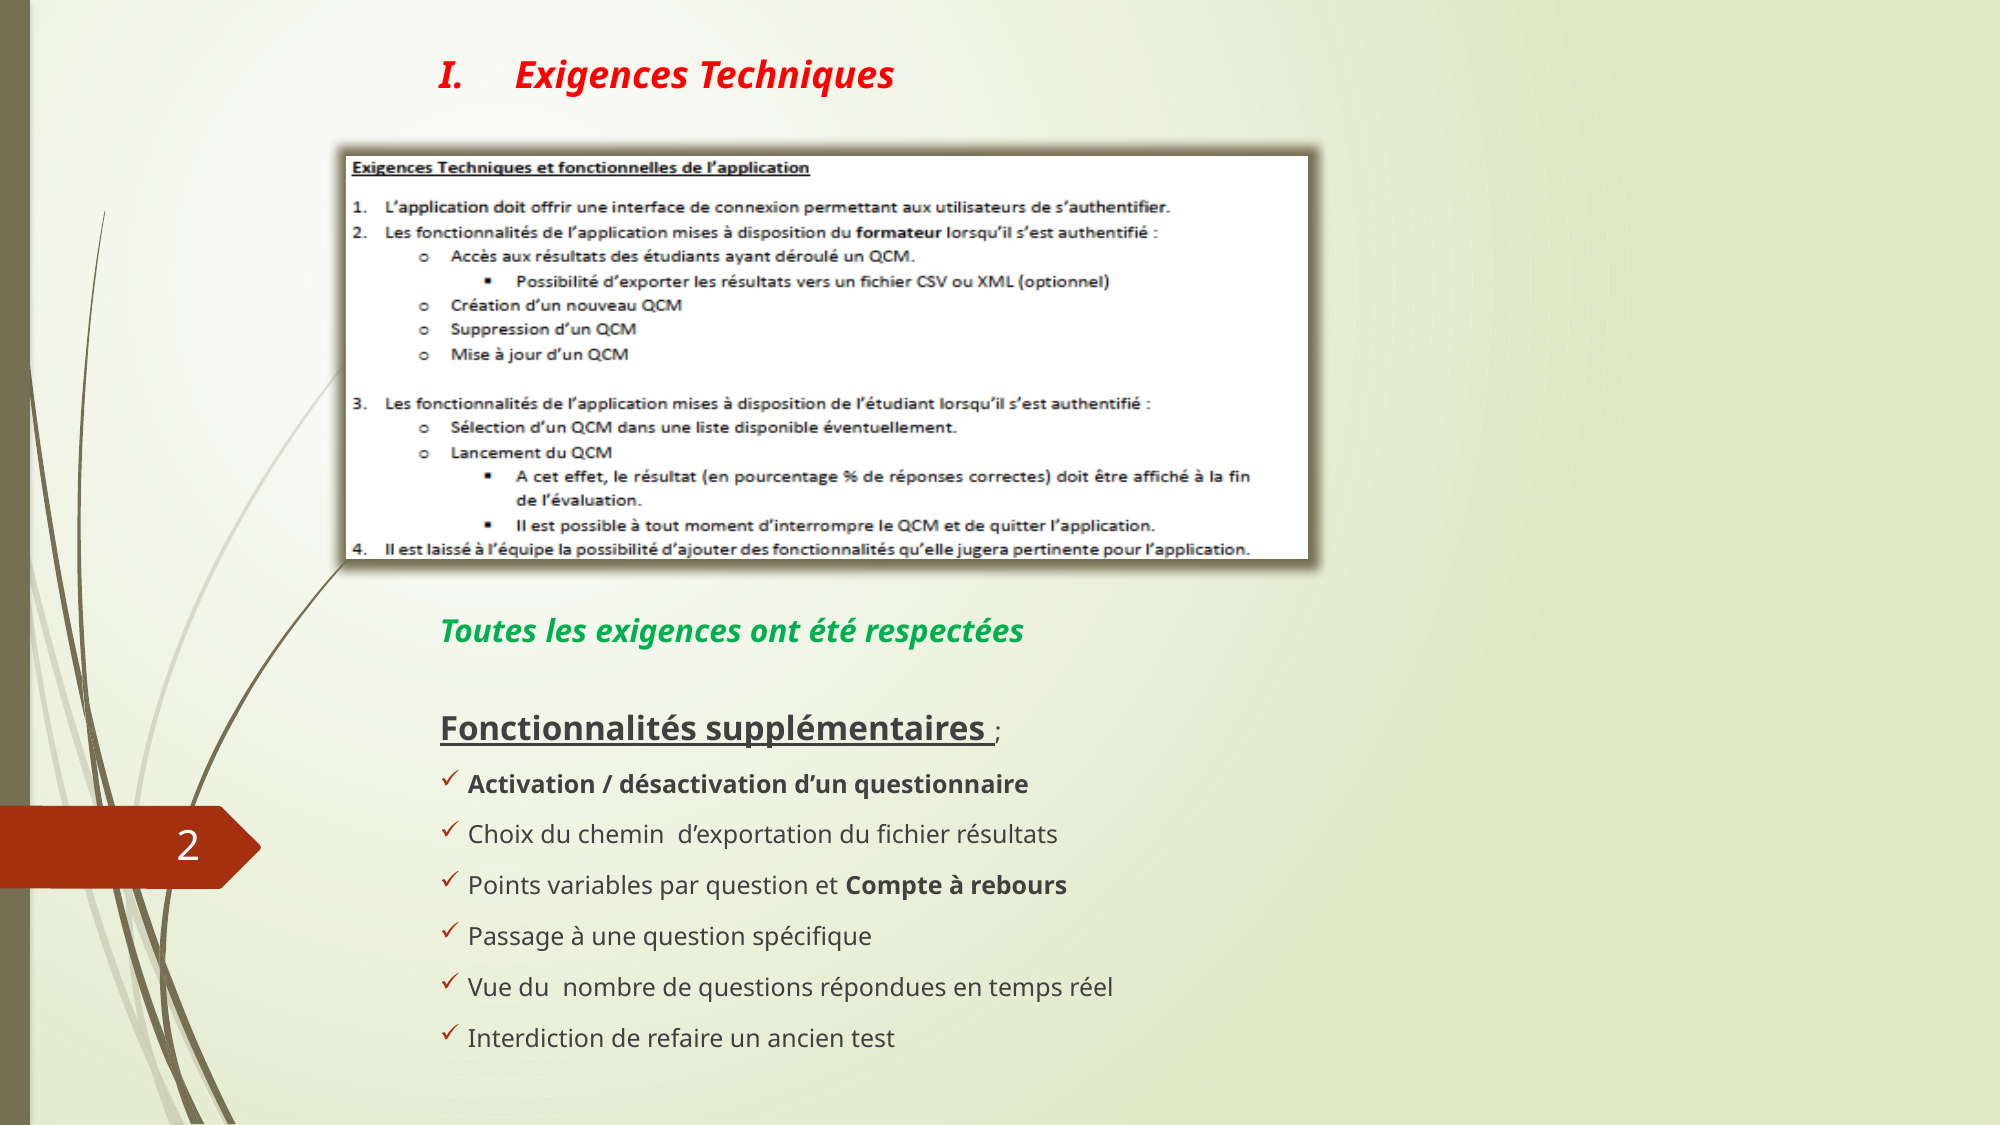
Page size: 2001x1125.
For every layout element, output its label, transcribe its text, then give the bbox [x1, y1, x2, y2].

slide_number 2 [87, 817, 216, 878]
text_box Exigences Techniques [424, 43, 979, 104]
title Toutes les exigences ont été respectées [424, 602, 1046, 657]
picture [345, 155, 1324, 559]
list Fonctionnalités supplémentaires ; Activation / désactivation d’un questionnaire Choix du chemin d’exportation du fichier résultats Points variables par question et Compte à rebours Passage à une question spécifique Vue du nombre de questions répondues en temps réel Interdiction de refaire un ancien test [424, 699, 1198, 1105]
